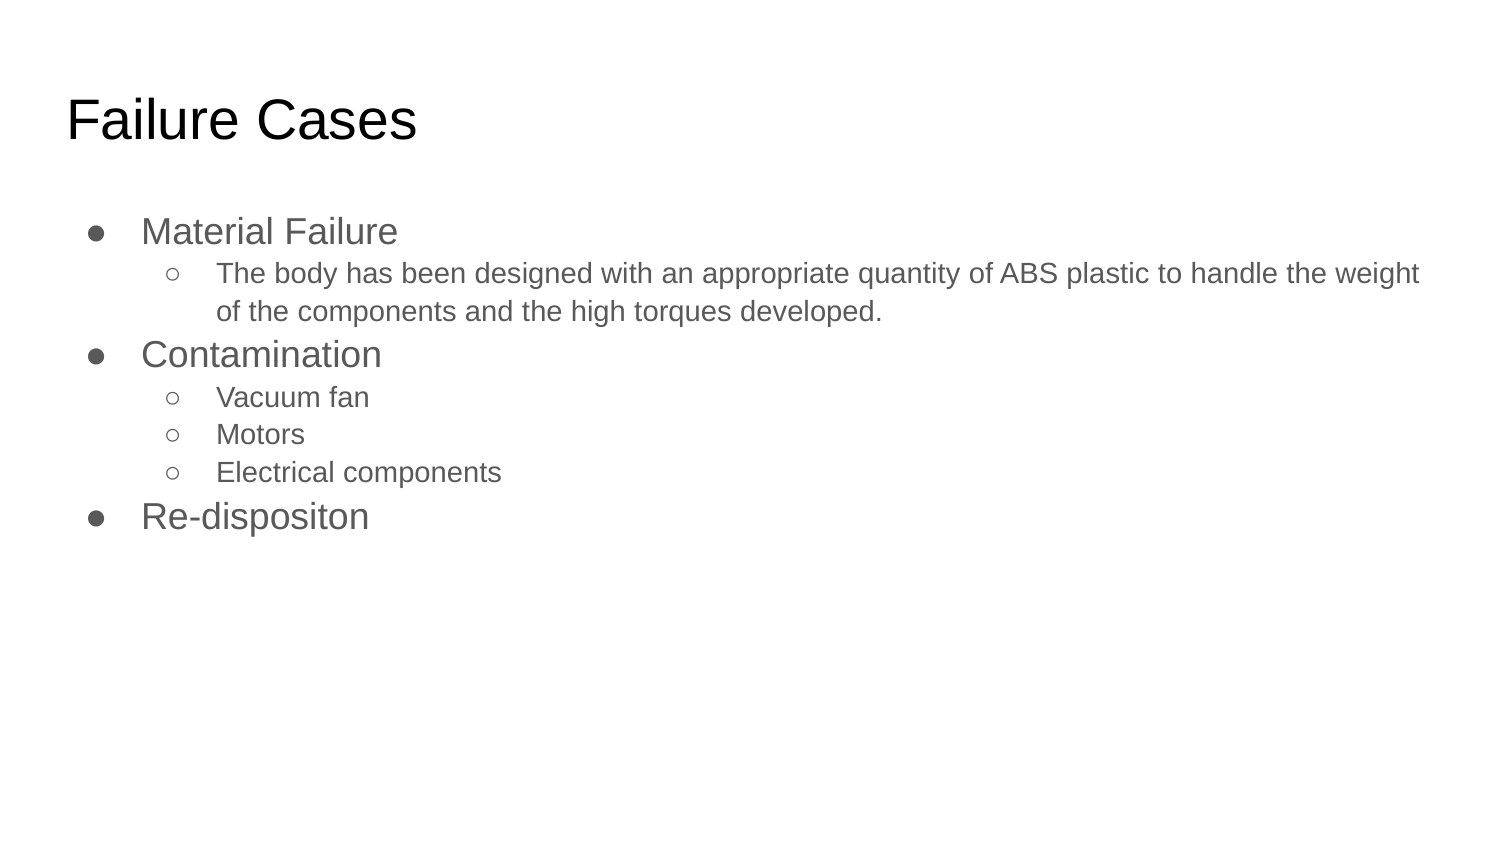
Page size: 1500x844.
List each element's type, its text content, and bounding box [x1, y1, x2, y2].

title Failure Cases [51, 72, 1449, 167]
list Material Failure The body has been designed with an appropriate quantity of ABS plastic to handle the weight of the components and the high torques developed. Contamination Vacuum fan Motors Electrical components Re-dispositon [51, 189, 1449, 750]
